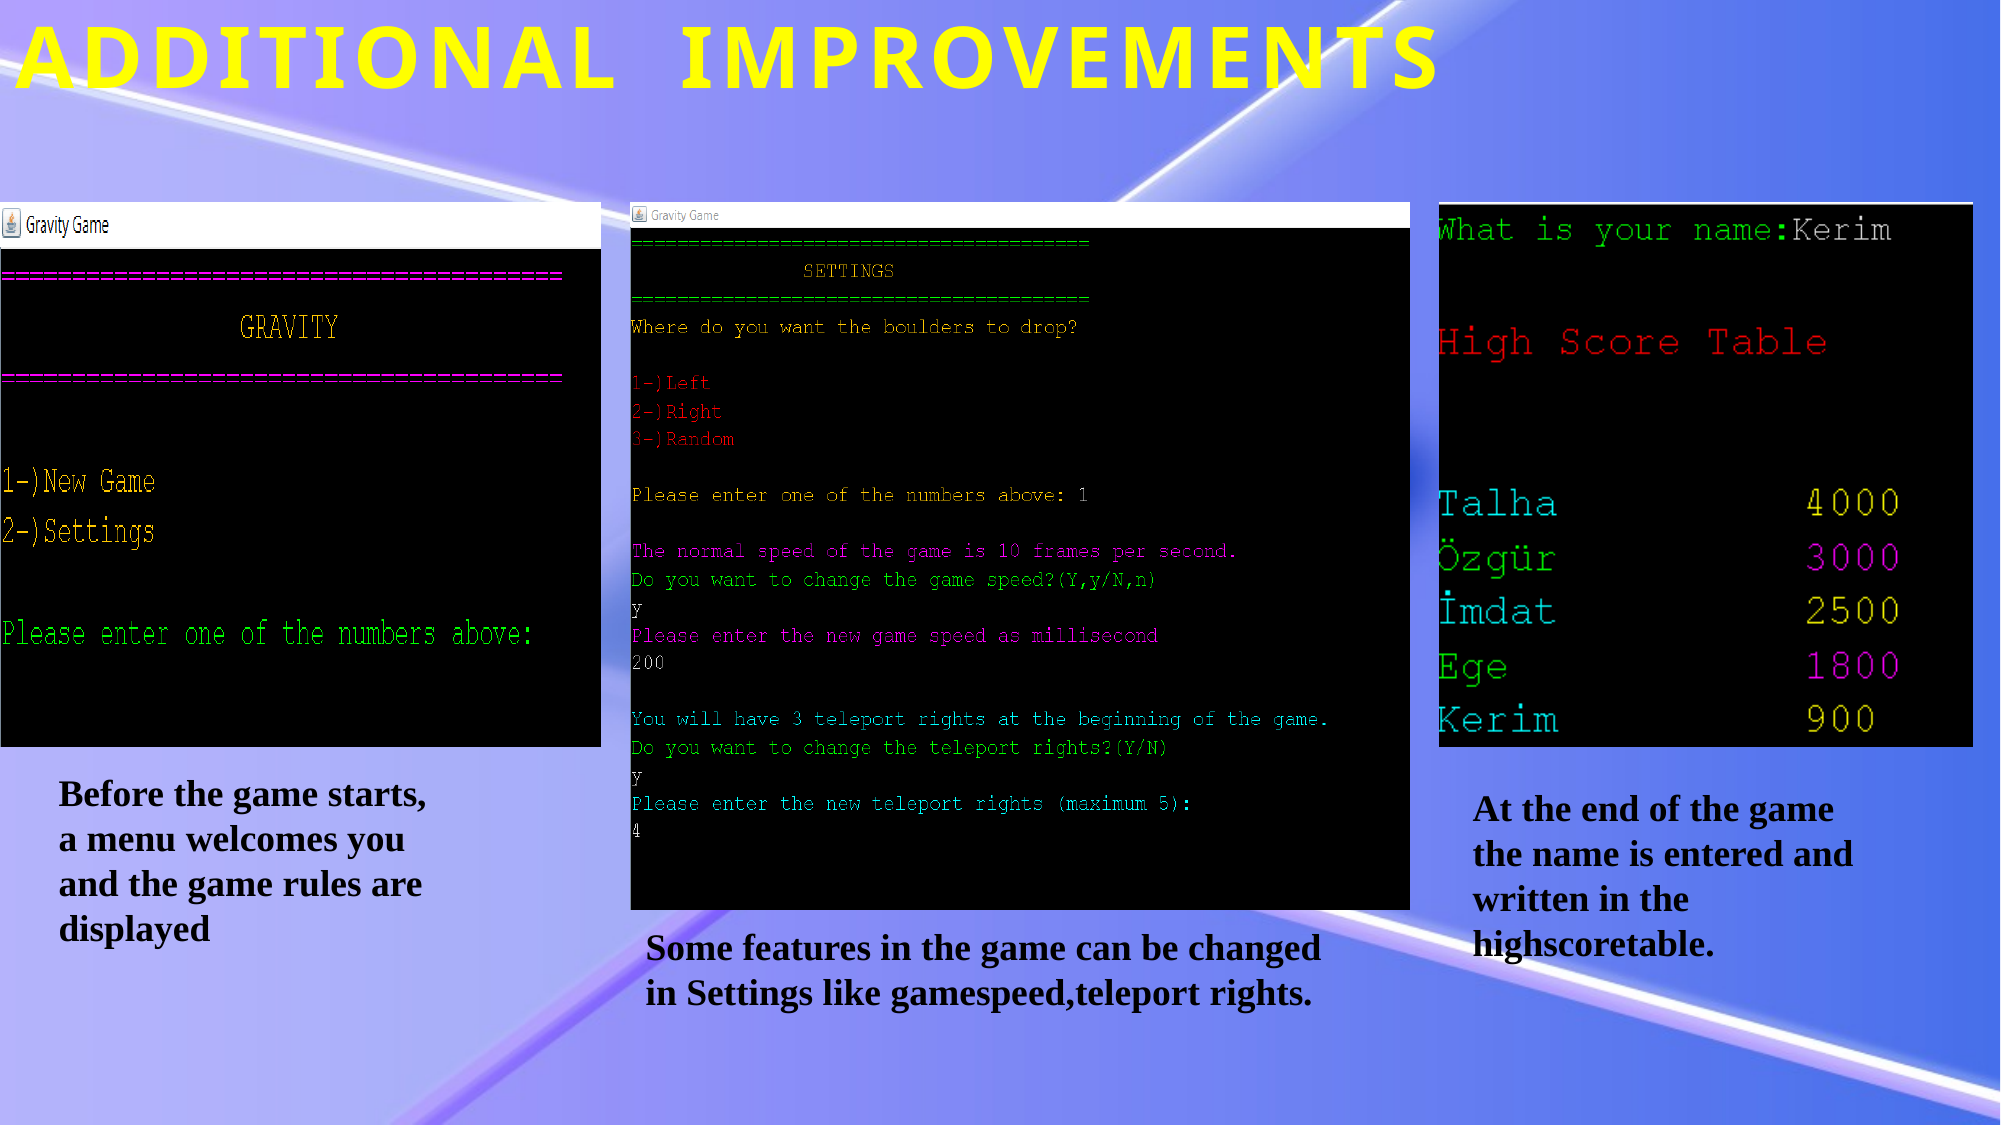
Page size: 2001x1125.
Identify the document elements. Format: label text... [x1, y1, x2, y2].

picture [0, 0, 2001, 1125]
text_box Some features in the game can be changed in Settings like gamespeed,teleport rights. [630, 915, 1529, 1021]
text_box Before the game starts, a menu welcomes you and the game rules are displayed [43, 761, 452, 957]
title ADDITIONAL IMPROVEMENTS [0, 7, 1672, 376]
text_box At the end of the game the name is entered and written in the highscoretable. [1457, 776, 1882, 972]
